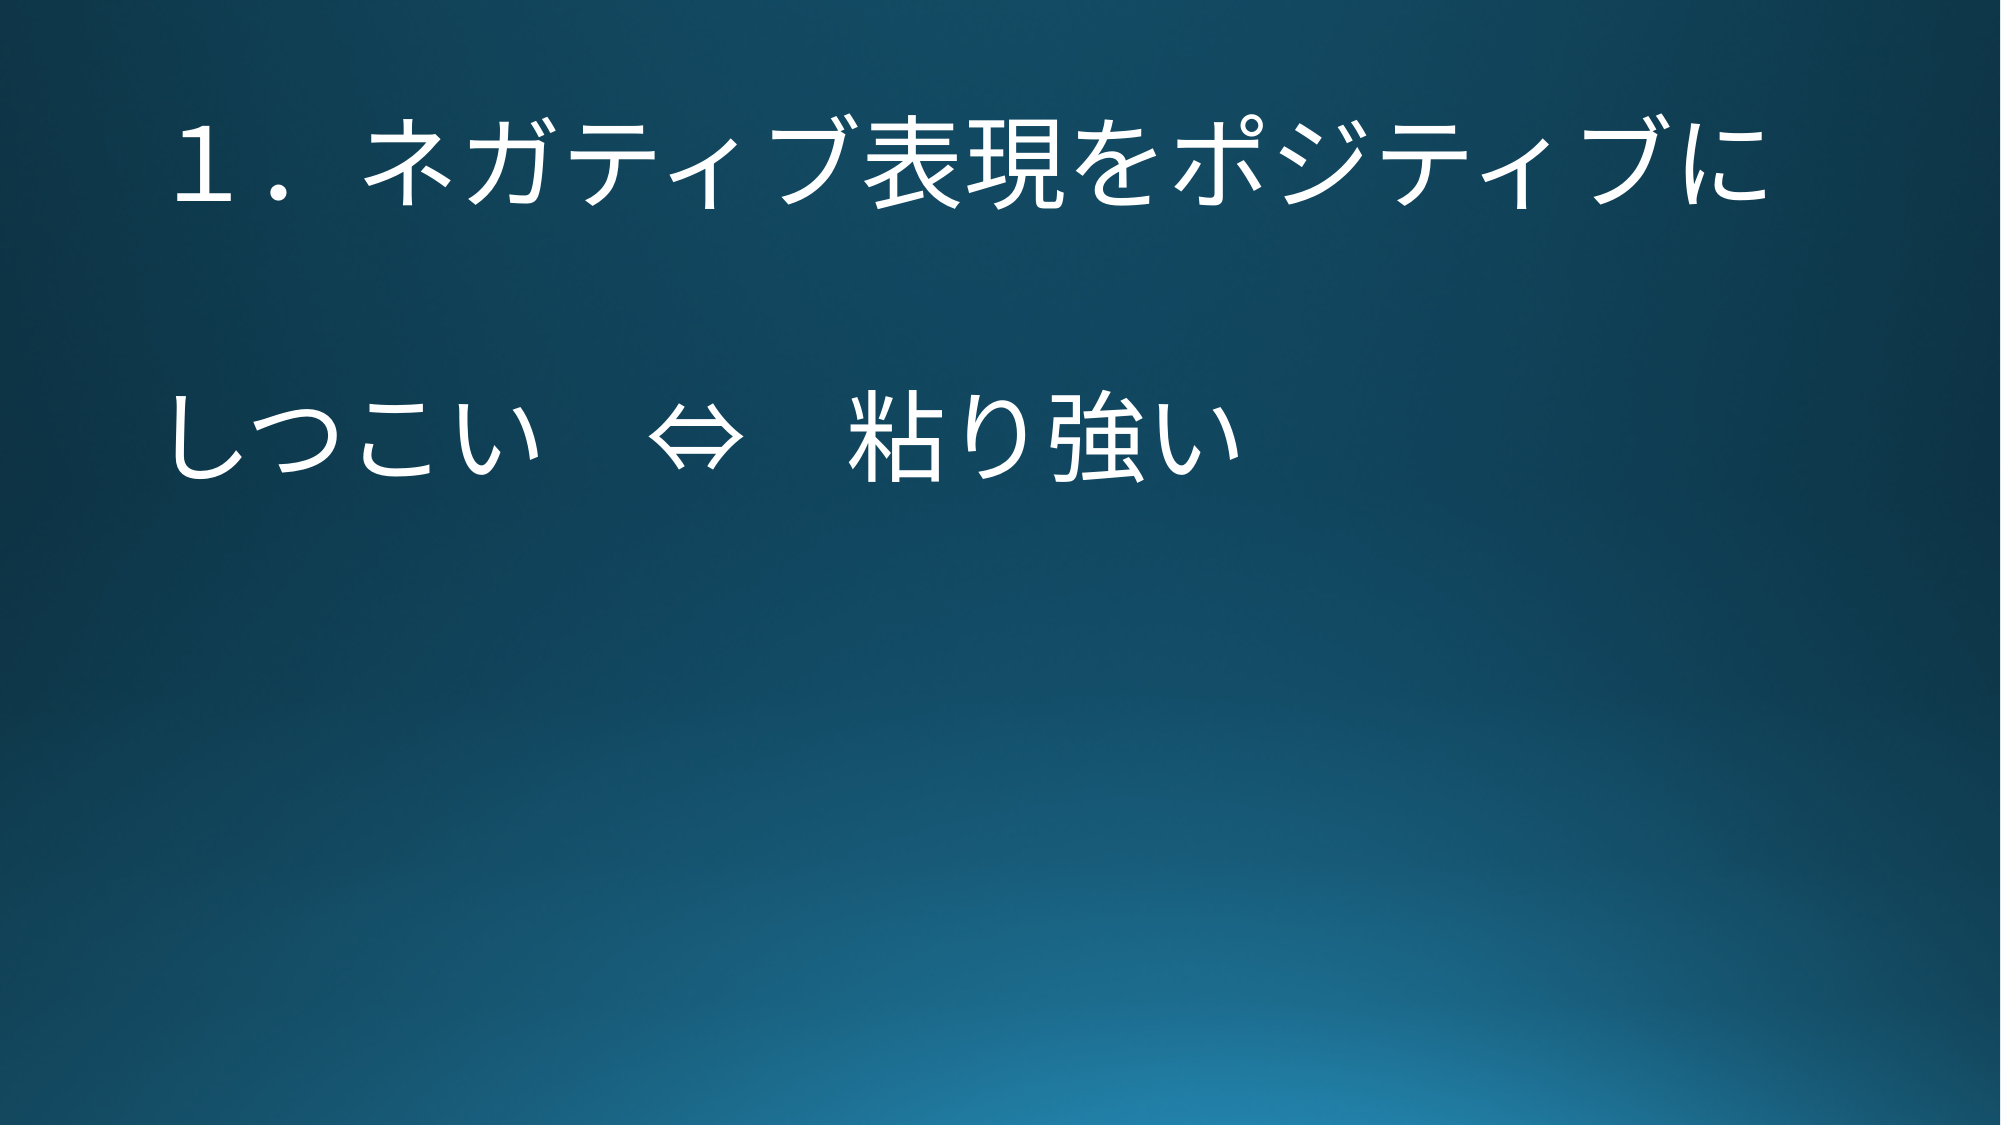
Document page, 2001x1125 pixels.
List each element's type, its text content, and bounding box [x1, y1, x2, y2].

picture [0, 0, 2001, 1125]
title １．ネガティブ表現をポジティブに [137, 59, 1863, 278]
list しつこい ⇔ 粘り強い [137, 239, 1817, 1085]
